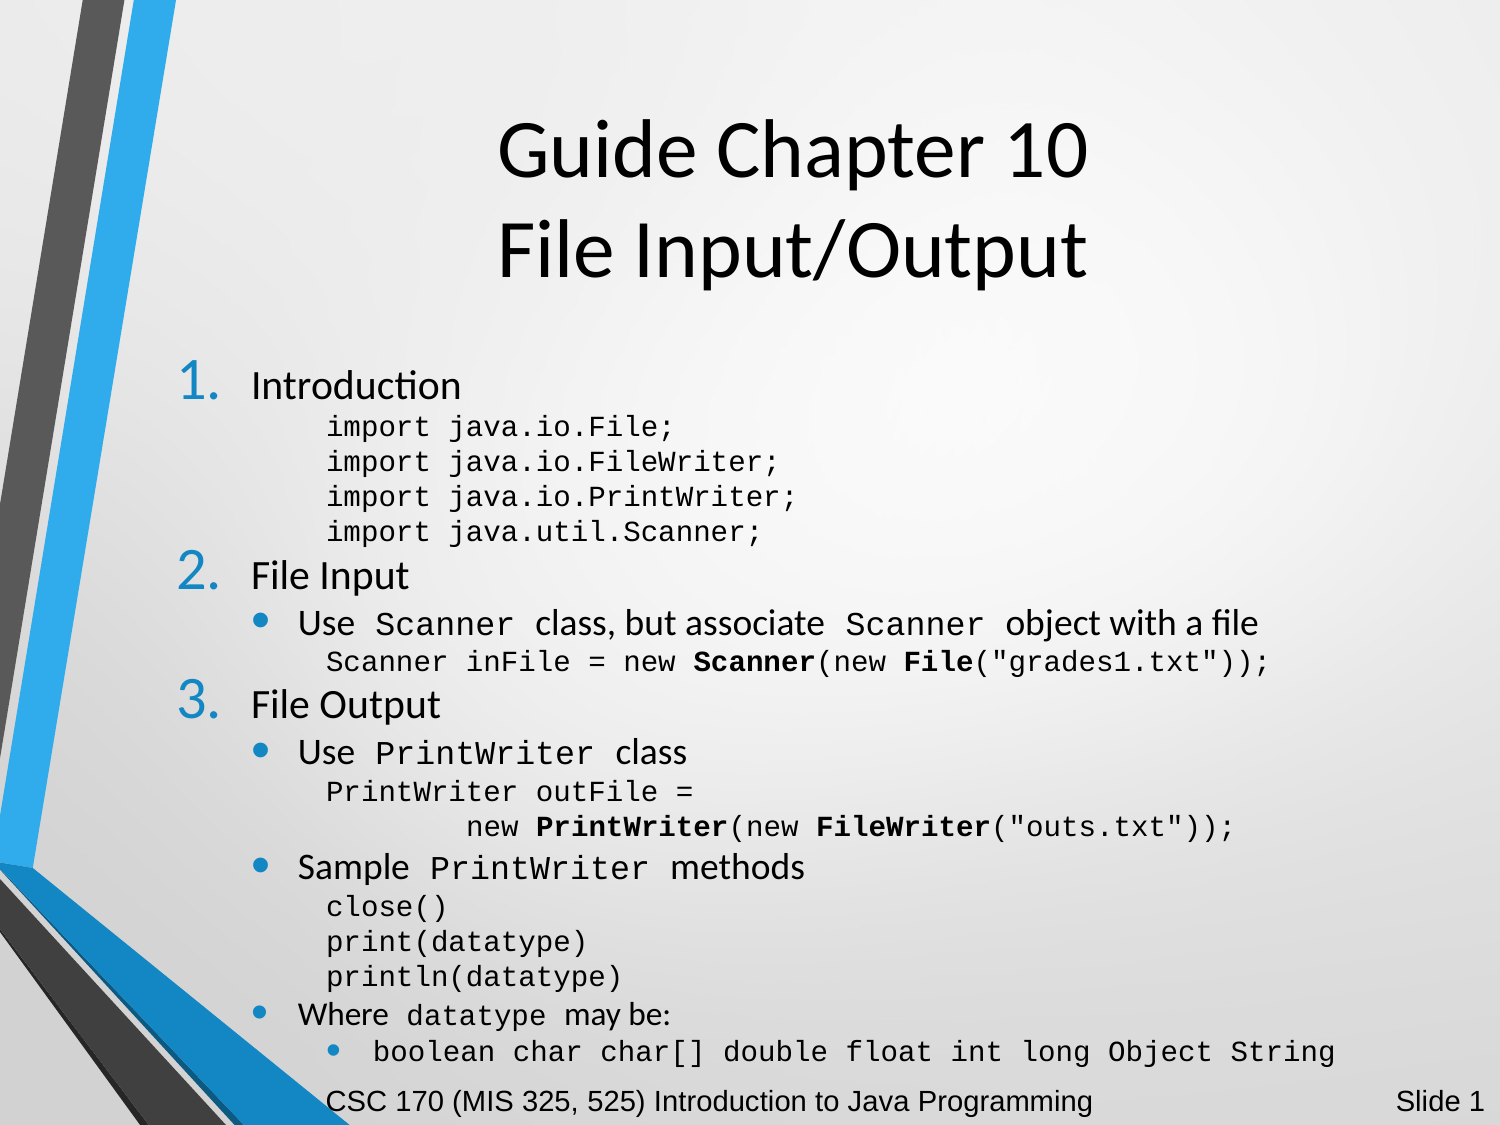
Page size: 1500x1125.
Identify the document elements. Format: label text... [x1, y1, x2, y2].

list Introduction import java.io.File; import java.io.FileWriter; import java.io.PrintWriter; import java.util.Scanner; File Input Use Scanner class, but associate Scanner object with a file Scanner inFile = new Scanner(new File("grades1.txt")); File Output Use PrintWriter class PrintWriter outFile = new PrintWriter(new FileWriter("outs.txt")); Sample PrintWriter methods close() print(datatype) println(datatype) Where datatype may be: boolean char char[] double float int long Object String [161, 350, 1425, 985]
title Guide Chapter 10 File Input/Output [161, 75, 1425, 313]
